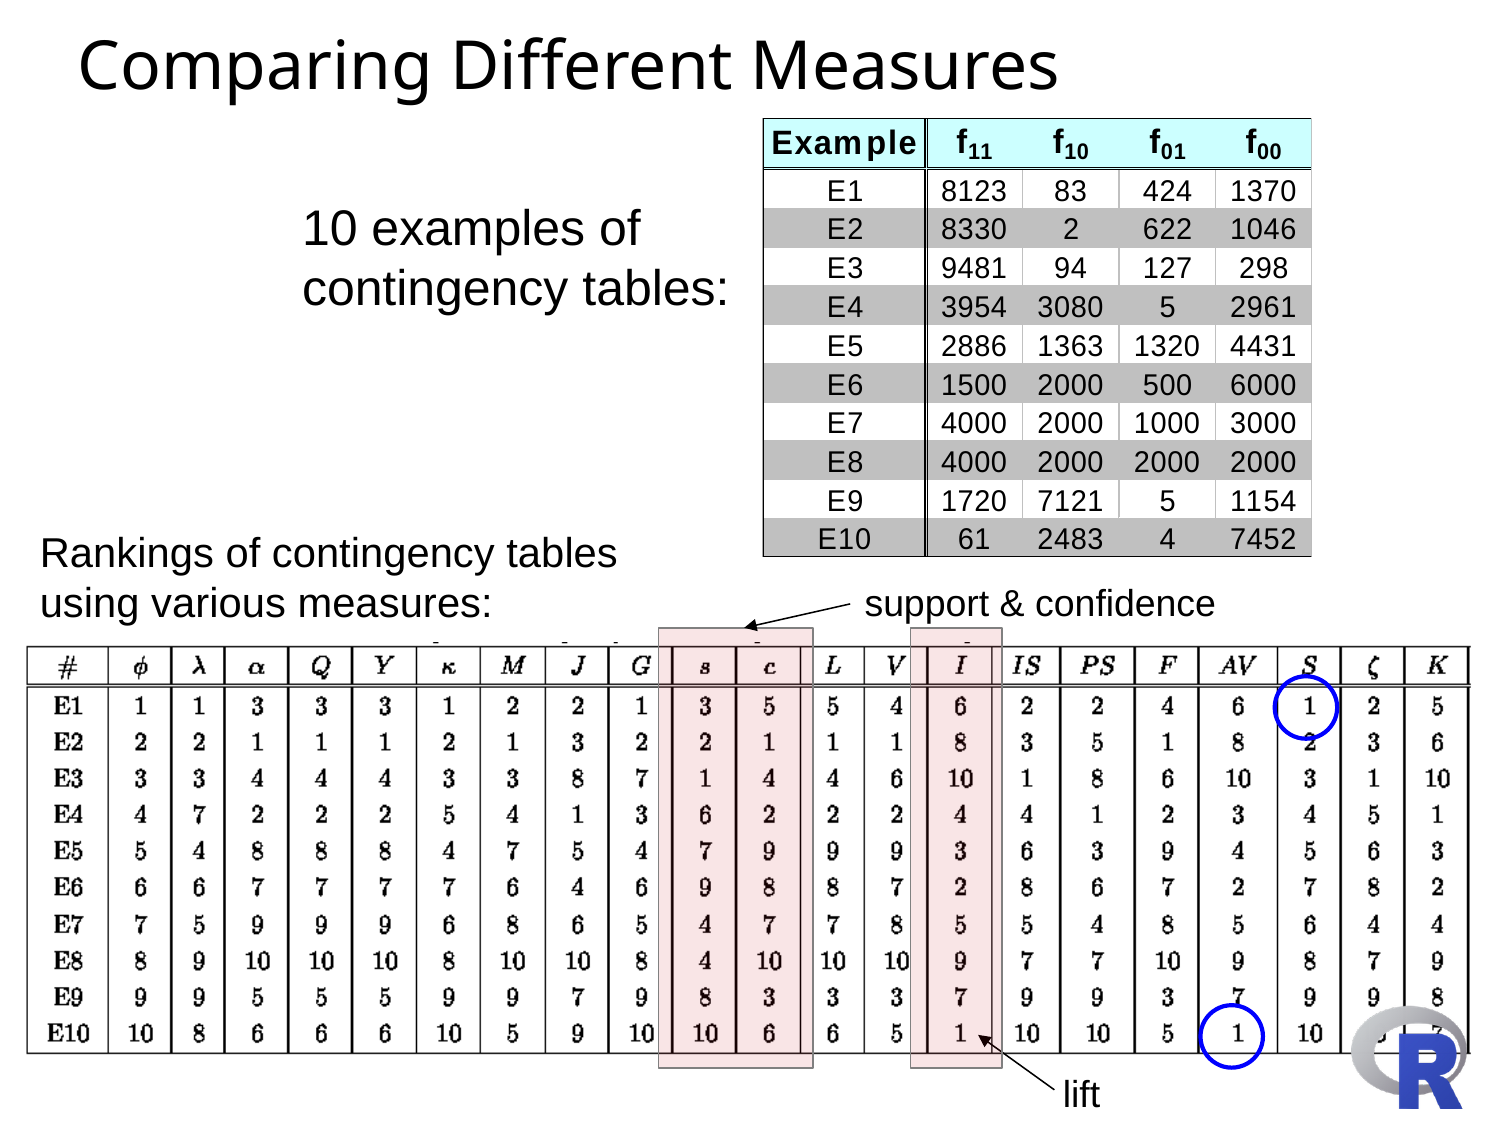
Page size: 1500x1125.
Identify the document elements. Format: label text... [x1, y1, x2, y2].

picture [1351, 1005, 1467, 1109]
text_box [910, 1057, 1003, 1068]
text_box [658, 1057, 814, 1068]
text_box [910, 627, 1003, 642]
text_box Rankings of contingency tables using various measures: [24, 517, 675, 634]
text_box support & confidence [849, 572, 1232, 632]
text_box [744, 603, 851, 632]
title Comparing Different Measures [62, 22, 1421, 113]
text_box lift [1048, 1062, 1116, 1123]
text_box 10 examples of contingency tables: [287, 187, 750, 323]
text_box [762, 117, 1313, 558]
text_box [658, 627, 814, 642]
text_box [24, 642, 1475, 1057]
text_box [1208, 1057, 1256, 1068]
